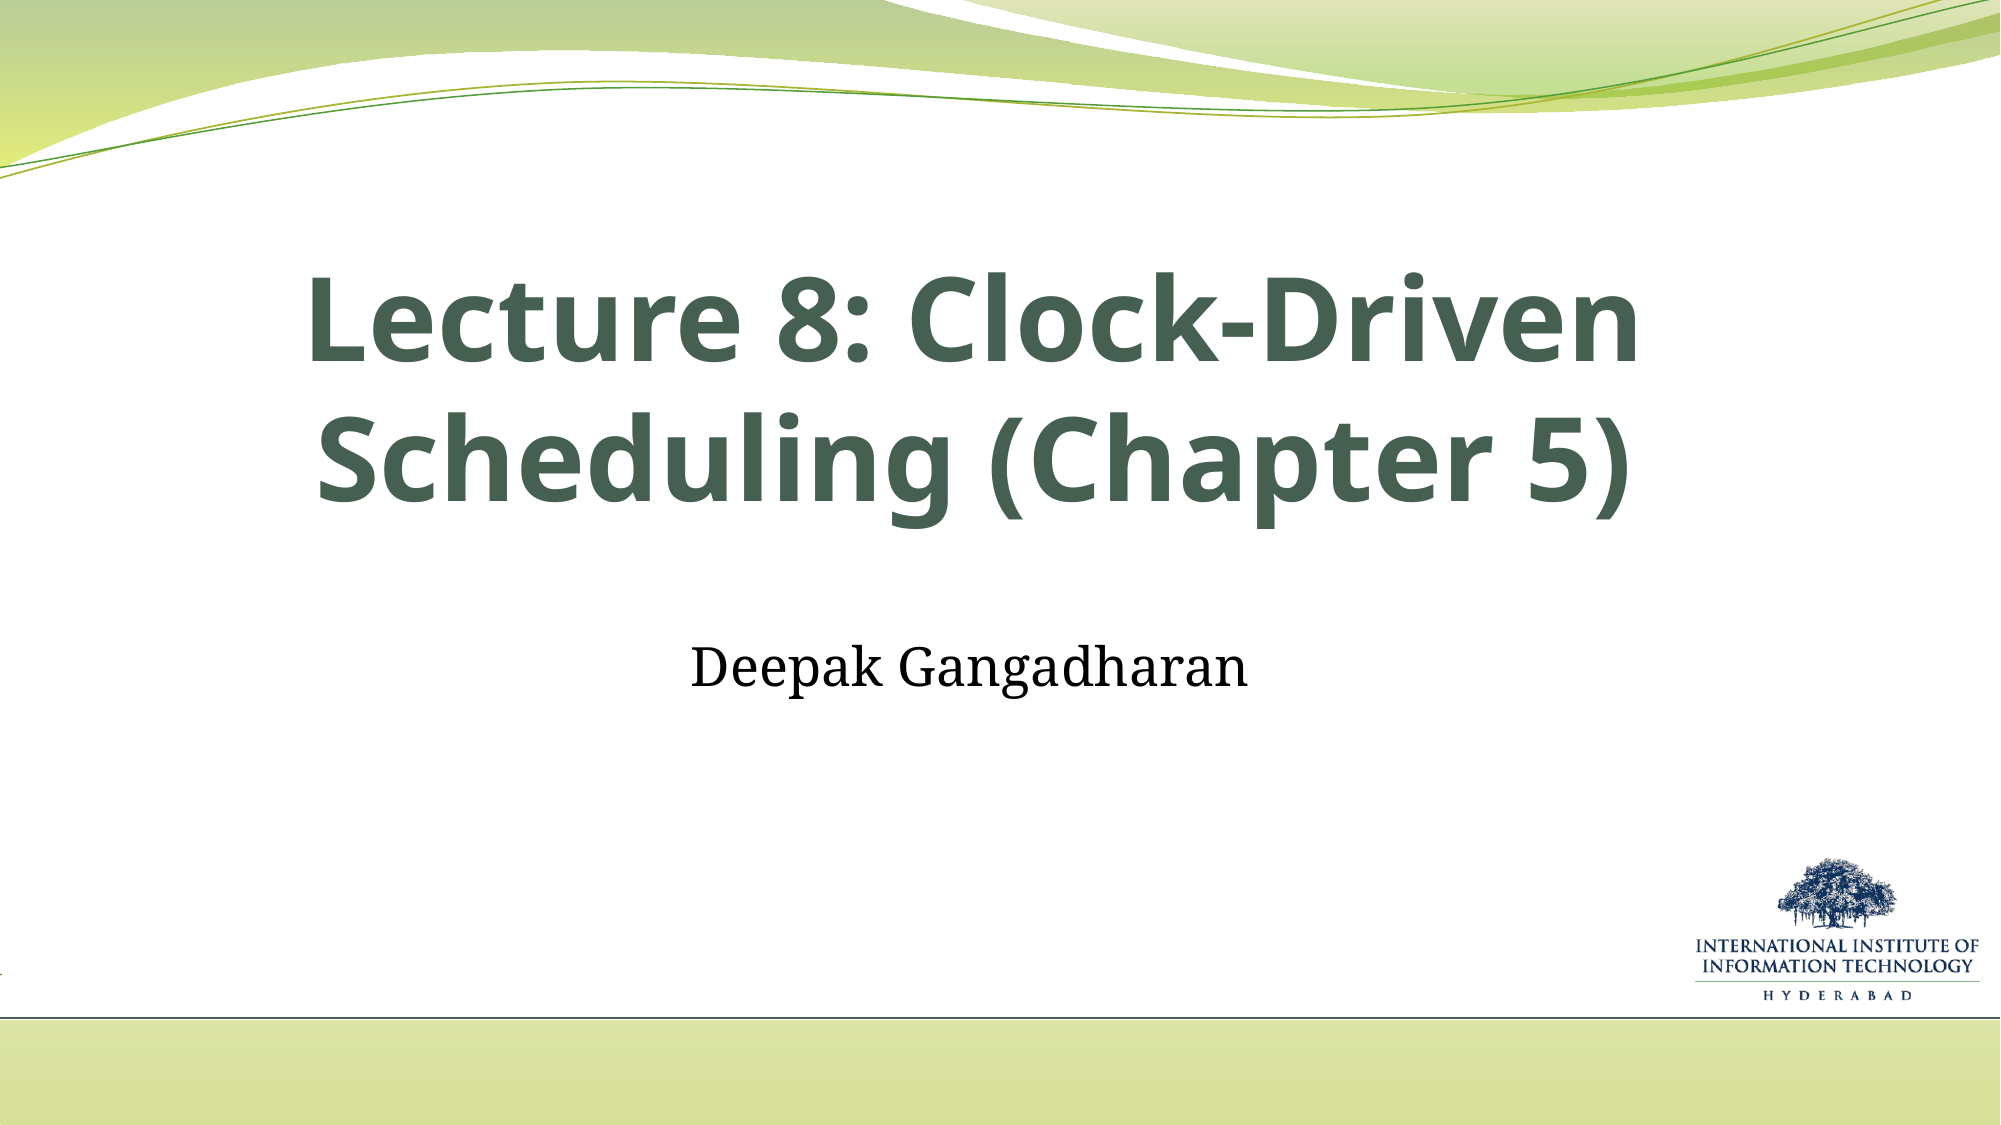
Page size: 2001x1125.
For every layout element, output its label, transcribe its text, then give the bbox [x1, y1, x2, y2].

subtitle Deepak Gangadharan [116, 624, 1835, 818]
title Lecture 8: Clock-Driven Scheduling (Chapter 5) [116, 224, 1834, 525]
picture [1689, 852, 1986, 1006]
